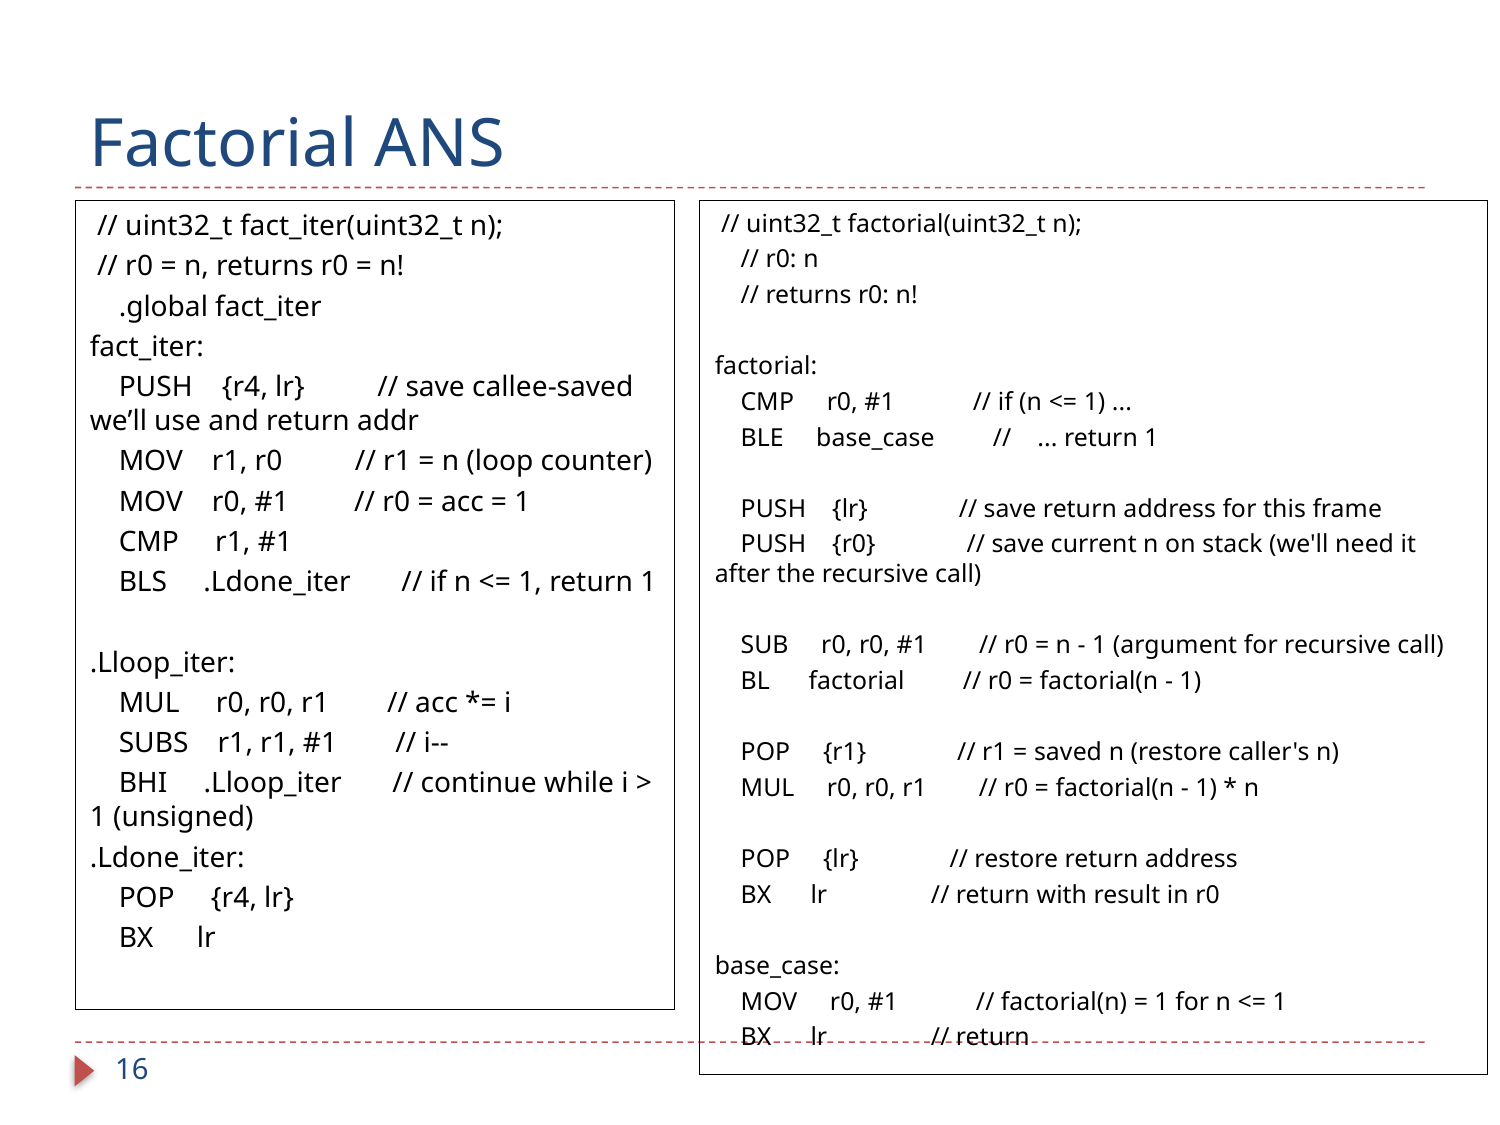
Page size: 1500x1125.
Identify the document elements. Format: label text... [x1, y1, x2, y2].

slide_number 16 [100, 1042, 426, 1103]
title Factorial ANS [75, 24, 1425, 188]
list // uint32_t fact_iter(uint32_t n); // r0 = n, returns r0 = n! .global fact_iter fact_iter: PUSH {r4, lr} // save callee-saved we’ll use and return addr MOV r1, r0 // r1 = n (loop counter) MOV r0, #1 // r0 = acc = 1 CMP r1, #1 BLS .Ldone_iter // if n <= 1, return 1 .Lloop_iter: MUL r0, r0, r1 // acc *= i SUBS r1, r1, #1 // i-- BHI .Lloop_iter // continue while i > 1 (unsigned) .Ldone_iter: POP {r4, lr} BX lr [75, 200, 675, 1010]
text_box // uint32_t factorial(uint32_t n); // r0: n // returns r0: n! factorial: CMP r0, #1 // if (n <= 1) ... BLE base_case // ... return 1 PUSH {lr} // save return address for this frame PUSH {r0} // save current n on stack (we'll need it after the recursive call) SUB r0, r0, #1 // r0 = n - 1 (argument for recursive call) BL factorial // r0 = factorial(n - 1) POP {r1} // r1 = saved n (restore caller's n) MUL r0, r0, r1 // r0 = factorial(n - 1) * n POP {lr} // restore return address BX lr // return with result in r0 base_case: MOV r0, #1 // factorial(n) = 1 for n <= 1 BX lr // return [699, 200, 1488, 1075]
